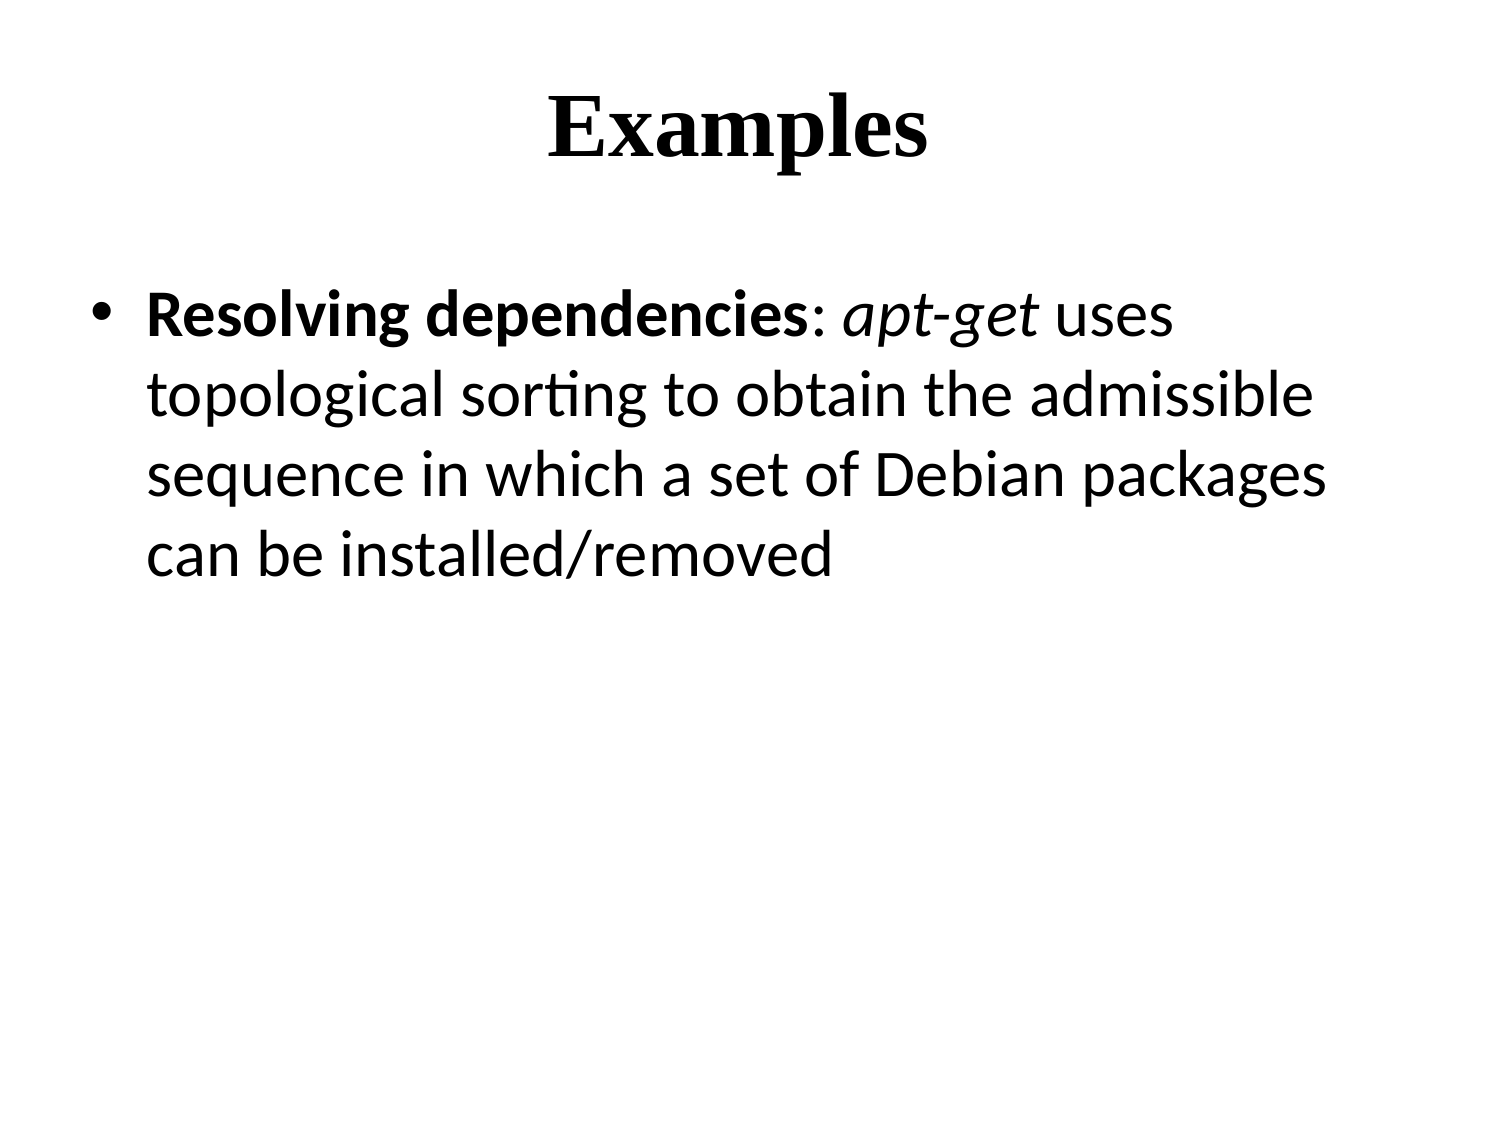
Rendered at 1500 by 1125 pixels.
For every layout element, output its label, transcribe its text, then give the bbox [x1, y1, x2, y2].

title Examples [24, 26, 1475, 214]
list Resolving dependencies: apt-get uses topological sorting to obtain the admissible sequence in which a set of Debian packages can be installed/removed [75, 262, 1425, 1005]
